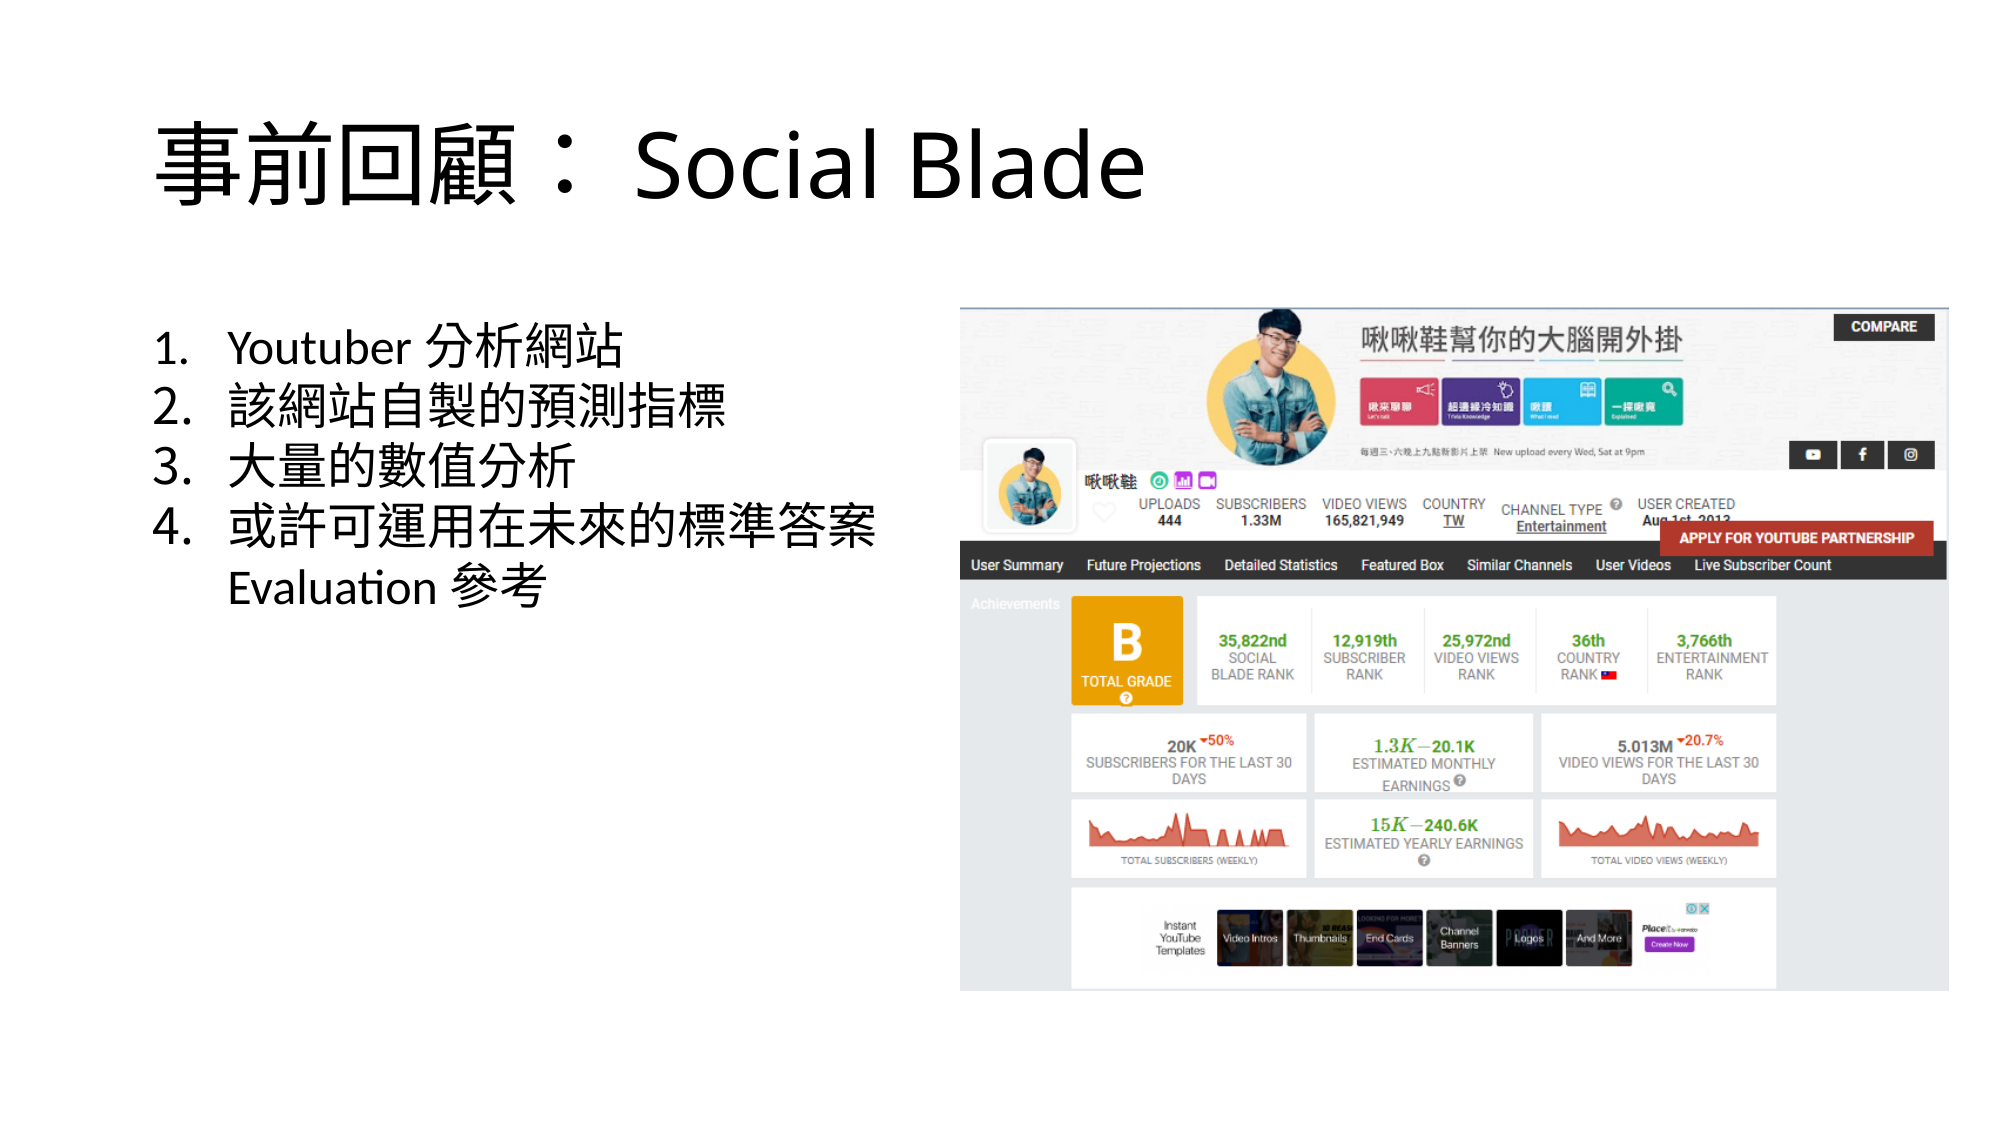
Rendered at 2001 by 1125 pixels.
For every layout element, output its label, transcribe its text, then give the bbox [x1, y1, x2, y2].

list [960, 307, 1950, 991]
text_box Youtuber分析網站 該網站自製的預測指標 大量的數值分析 或許可運用在未來的標準答案Evaluation參考 [137, 307, 923, 623]
title 事前回顧：Social Blade [137, 59, 1863, 278]
